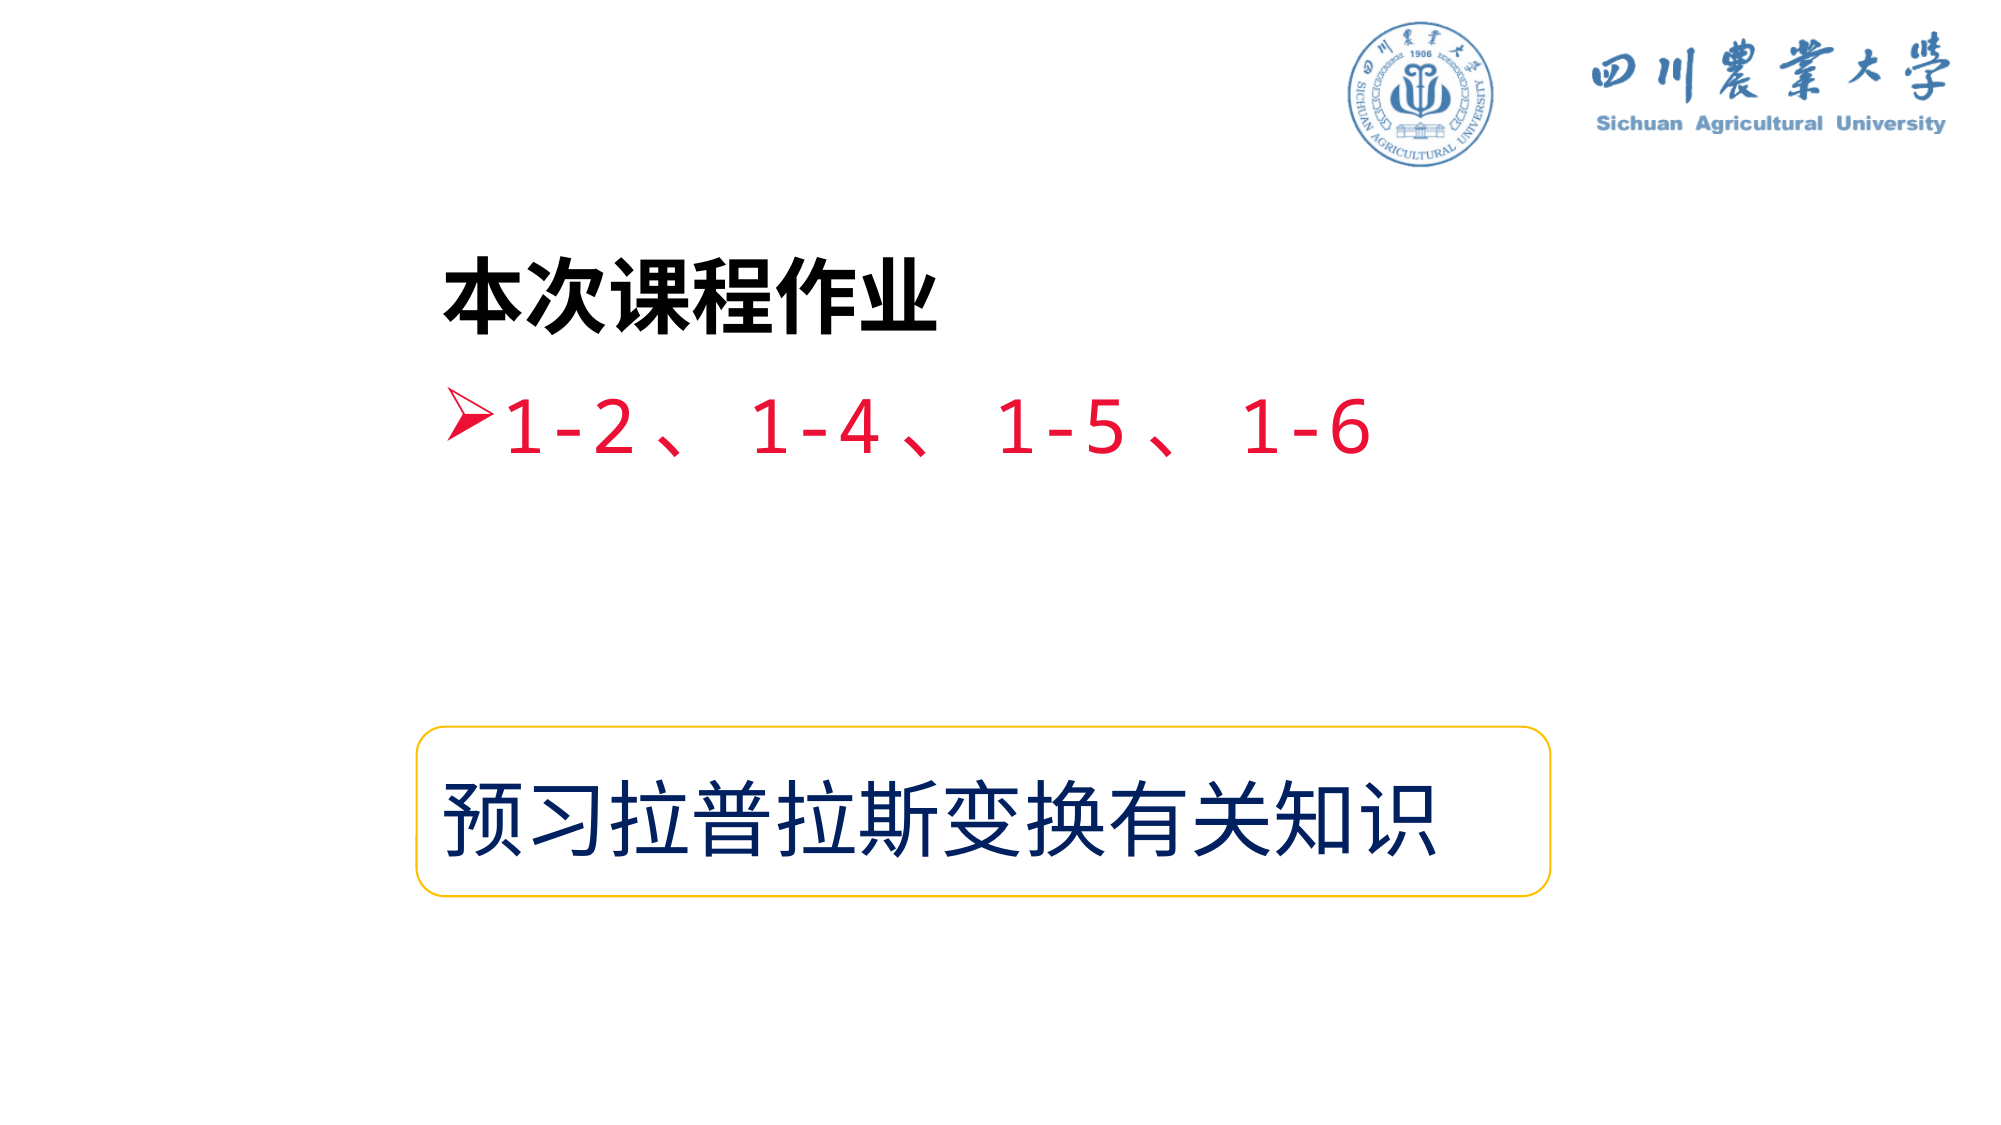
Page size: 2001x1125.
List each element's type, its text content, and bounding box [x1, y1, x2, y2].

text_box 预习拉普拉斯变换有关知识 [426, 771, 1498, 897]
text_box 1-2、1-4、1-5、1-6 [426, 370, 1402, 476]
text_box [249, 237, 1750, 314]
title 本次课程作业 [426, 314, 1615, 363]
text_box [415, 725, 1552, 898]
